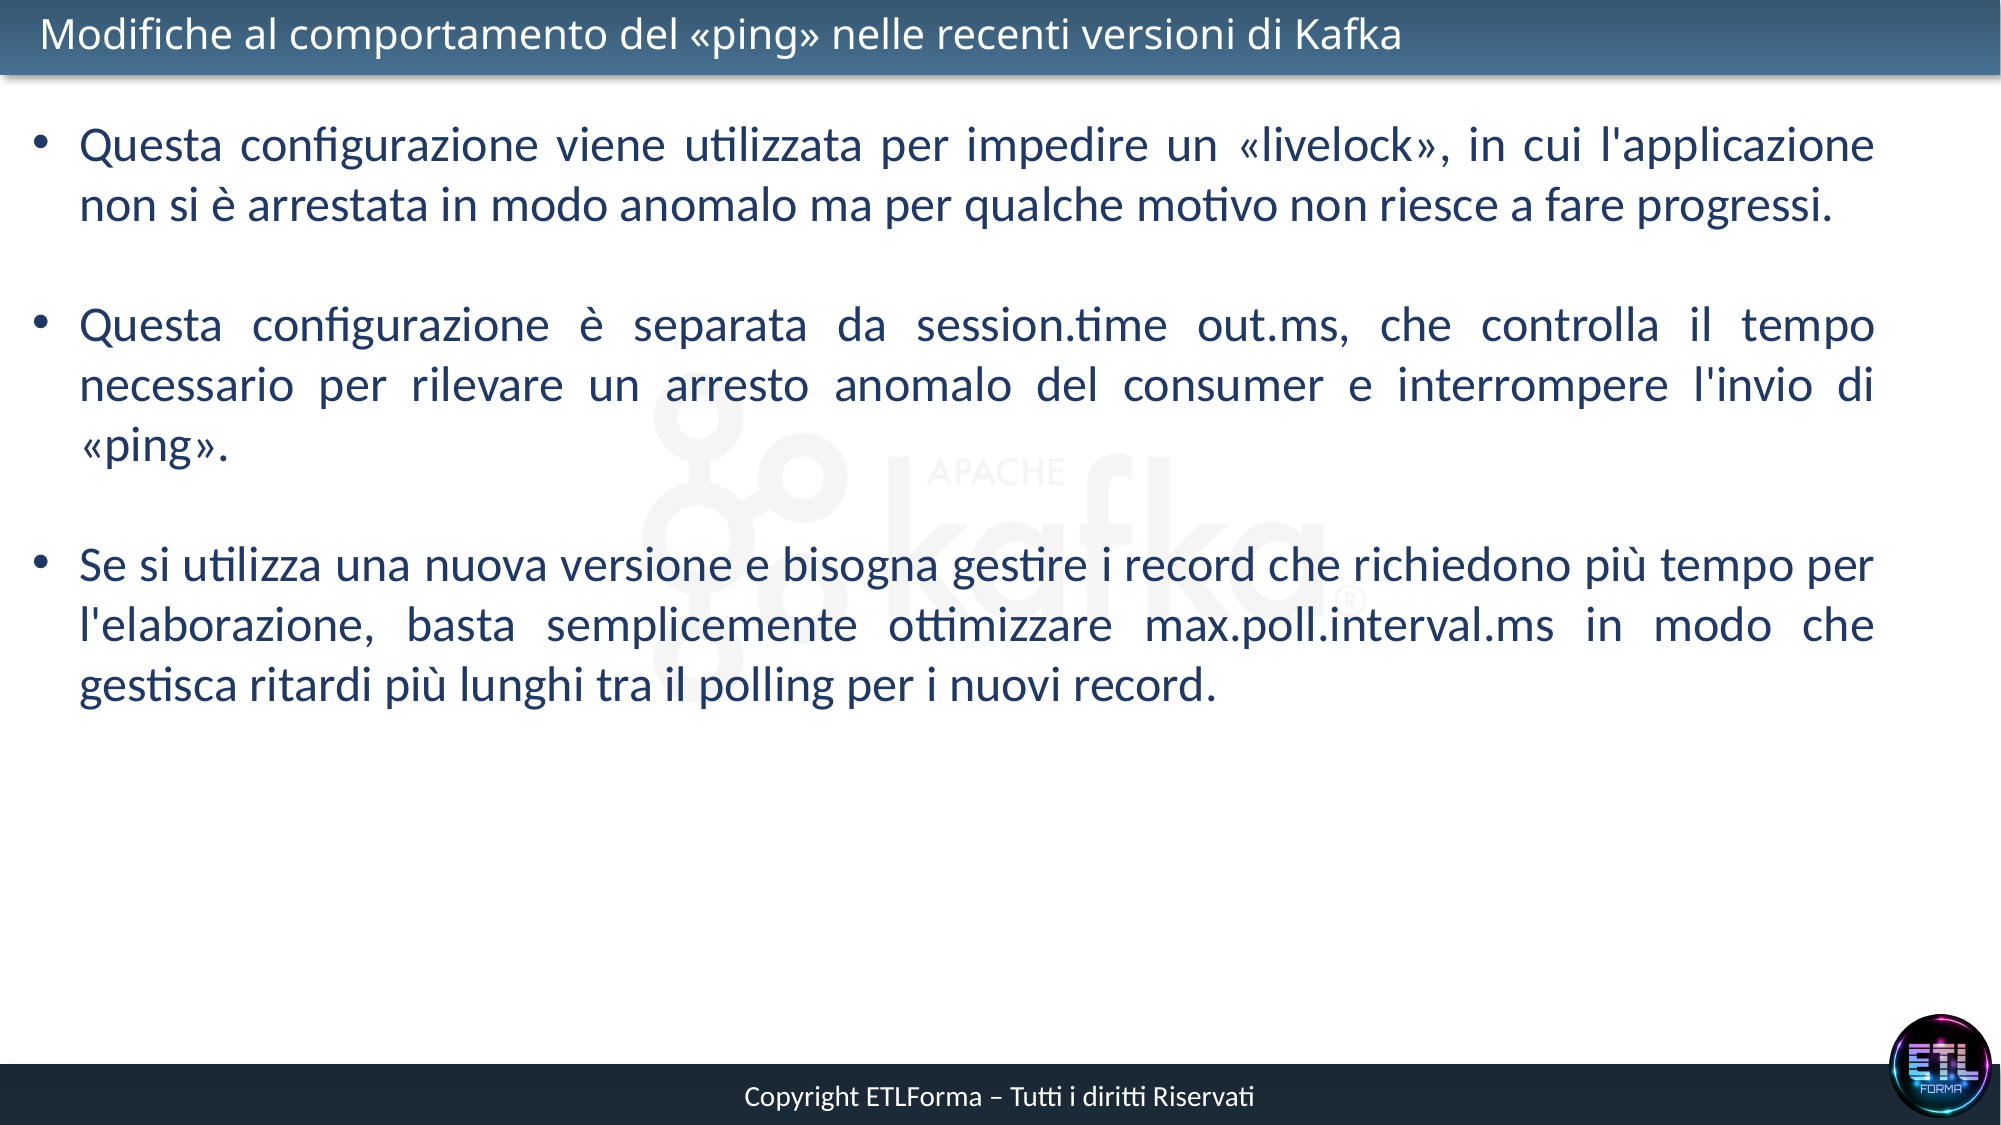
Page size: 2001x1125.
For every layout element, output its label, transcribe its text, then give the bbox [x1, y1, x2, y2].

text_box Questa configurazione viene utilizzata per impedire un «livelock», in cui l'applicazione non si è arrestata in modo anomalo ma per qualche motivo non riesce a fare progressi. Questa configurazione è separata da session.time out.ms, che controlla il tempo necessario per rilevare un arresto anomalo del consumer e interrompere l'invio di «ping». Se si utilizza una nuova versione e bisogna gestire i record che richiedono più tempo per l'elaborazione, basta semplicemente ottimizzare max.poll.interval.ms in modo che gestisca ritardi più lunghi tra il polling per i nuovi record. [17, 103, 1892, 1042]
title Modifiche al comportamento del «ping» nelle recenti versioni di Kafka [24, 10, 1984, 63]
picture [1889, 1014, 1992, 1118]
